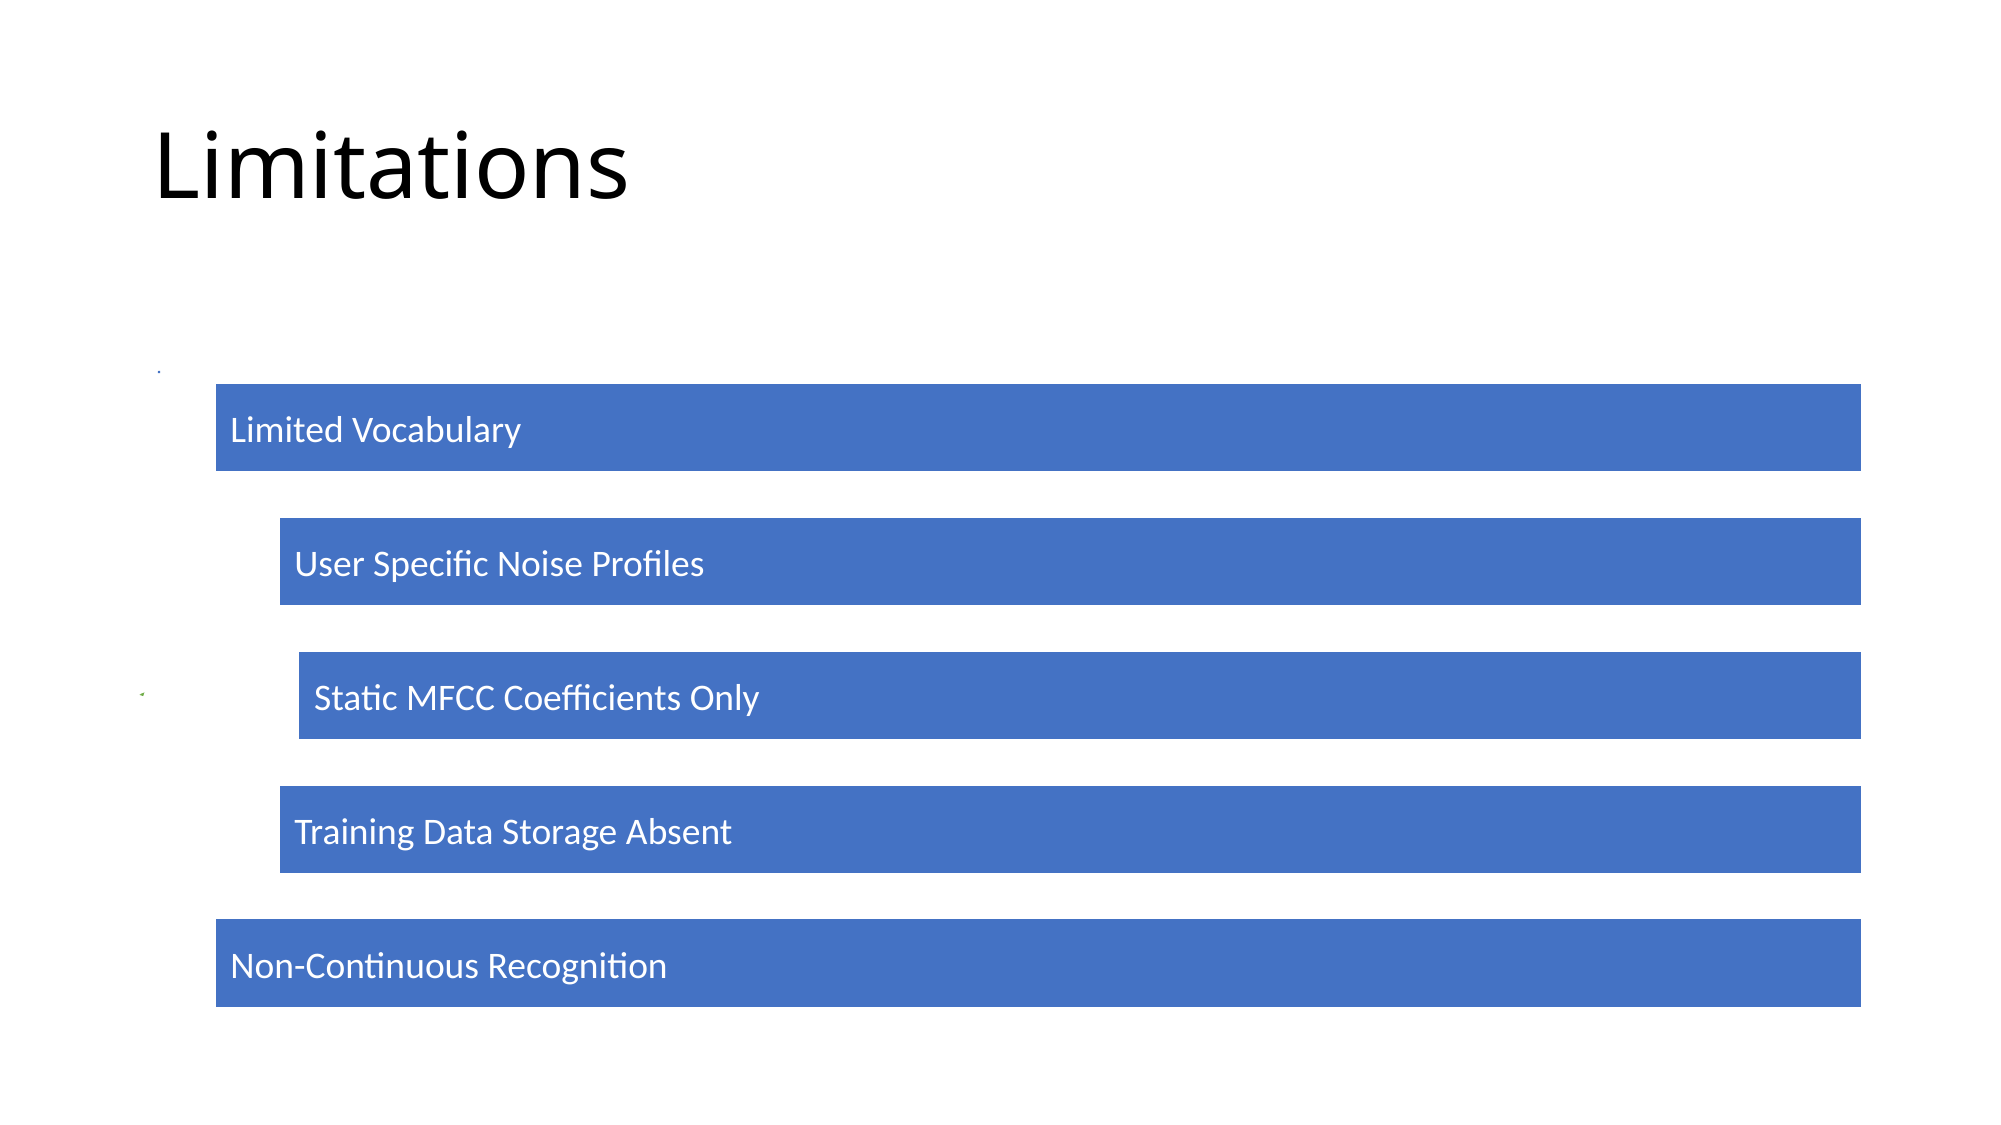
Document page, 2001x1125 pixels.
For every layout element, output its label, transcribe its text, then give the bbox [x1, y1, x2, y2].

title Limitations [137, 59, 1863, 278]
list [137, 299, 1863, 1014]
